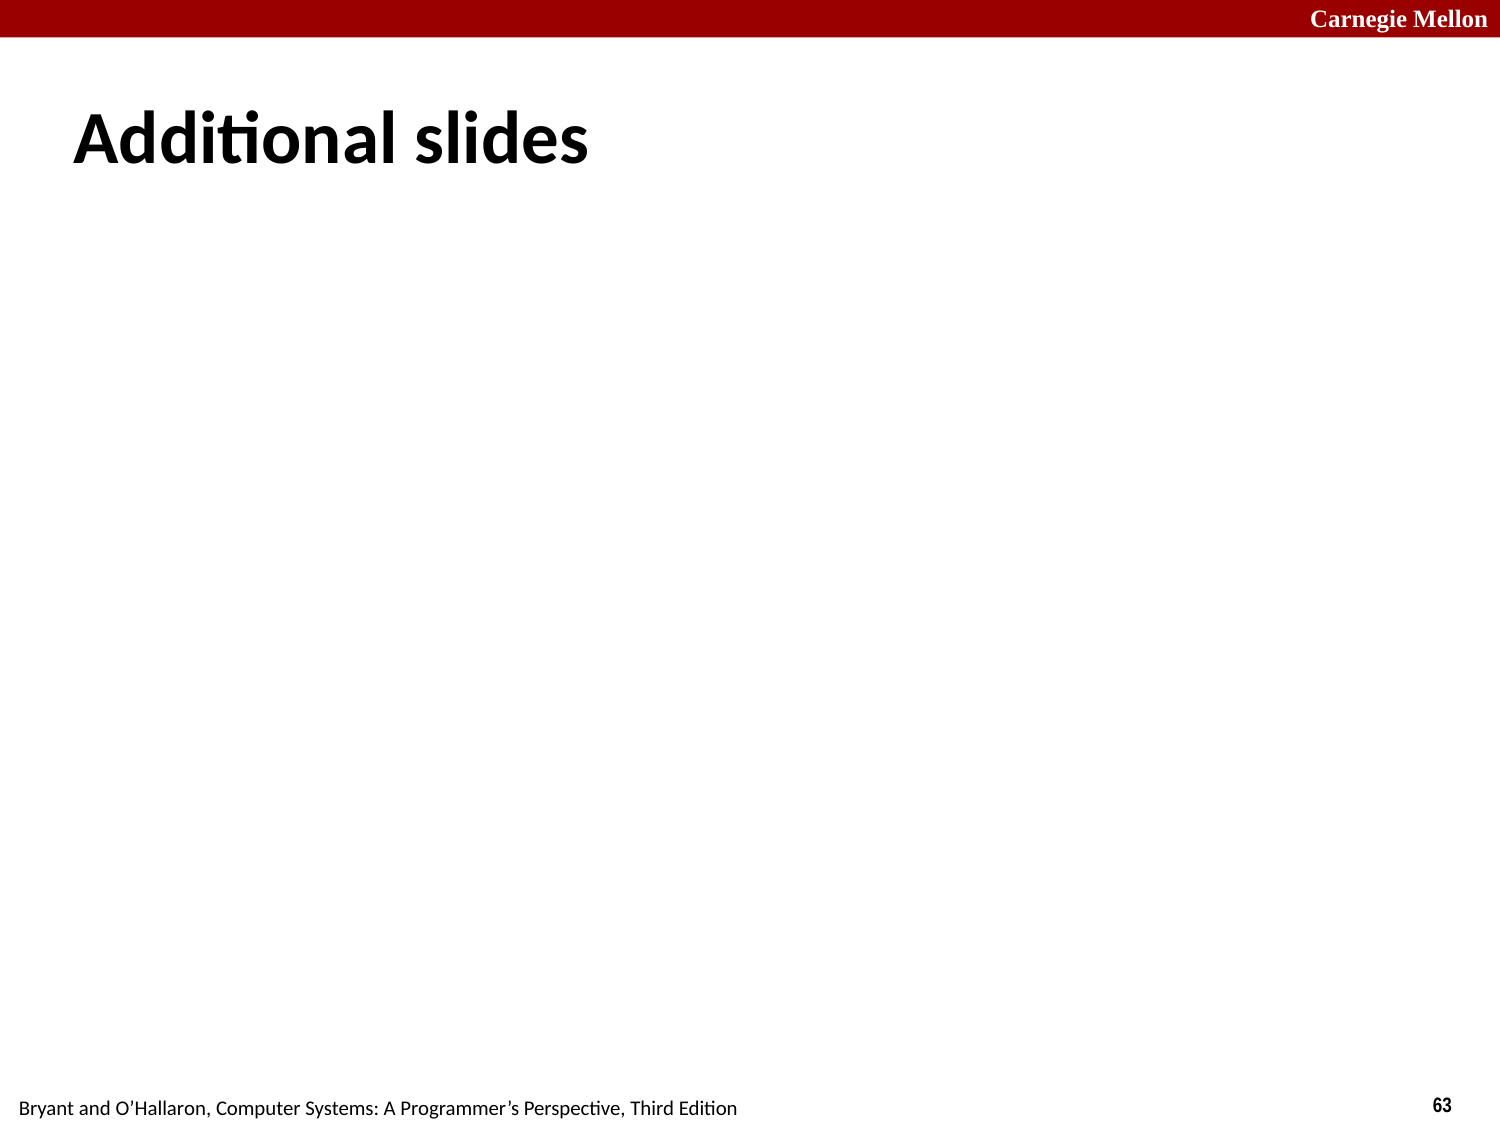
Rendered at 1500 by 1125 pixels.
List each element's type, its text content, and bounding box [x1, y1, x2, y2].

title Additional slides [58, 71, 1305, 197]
